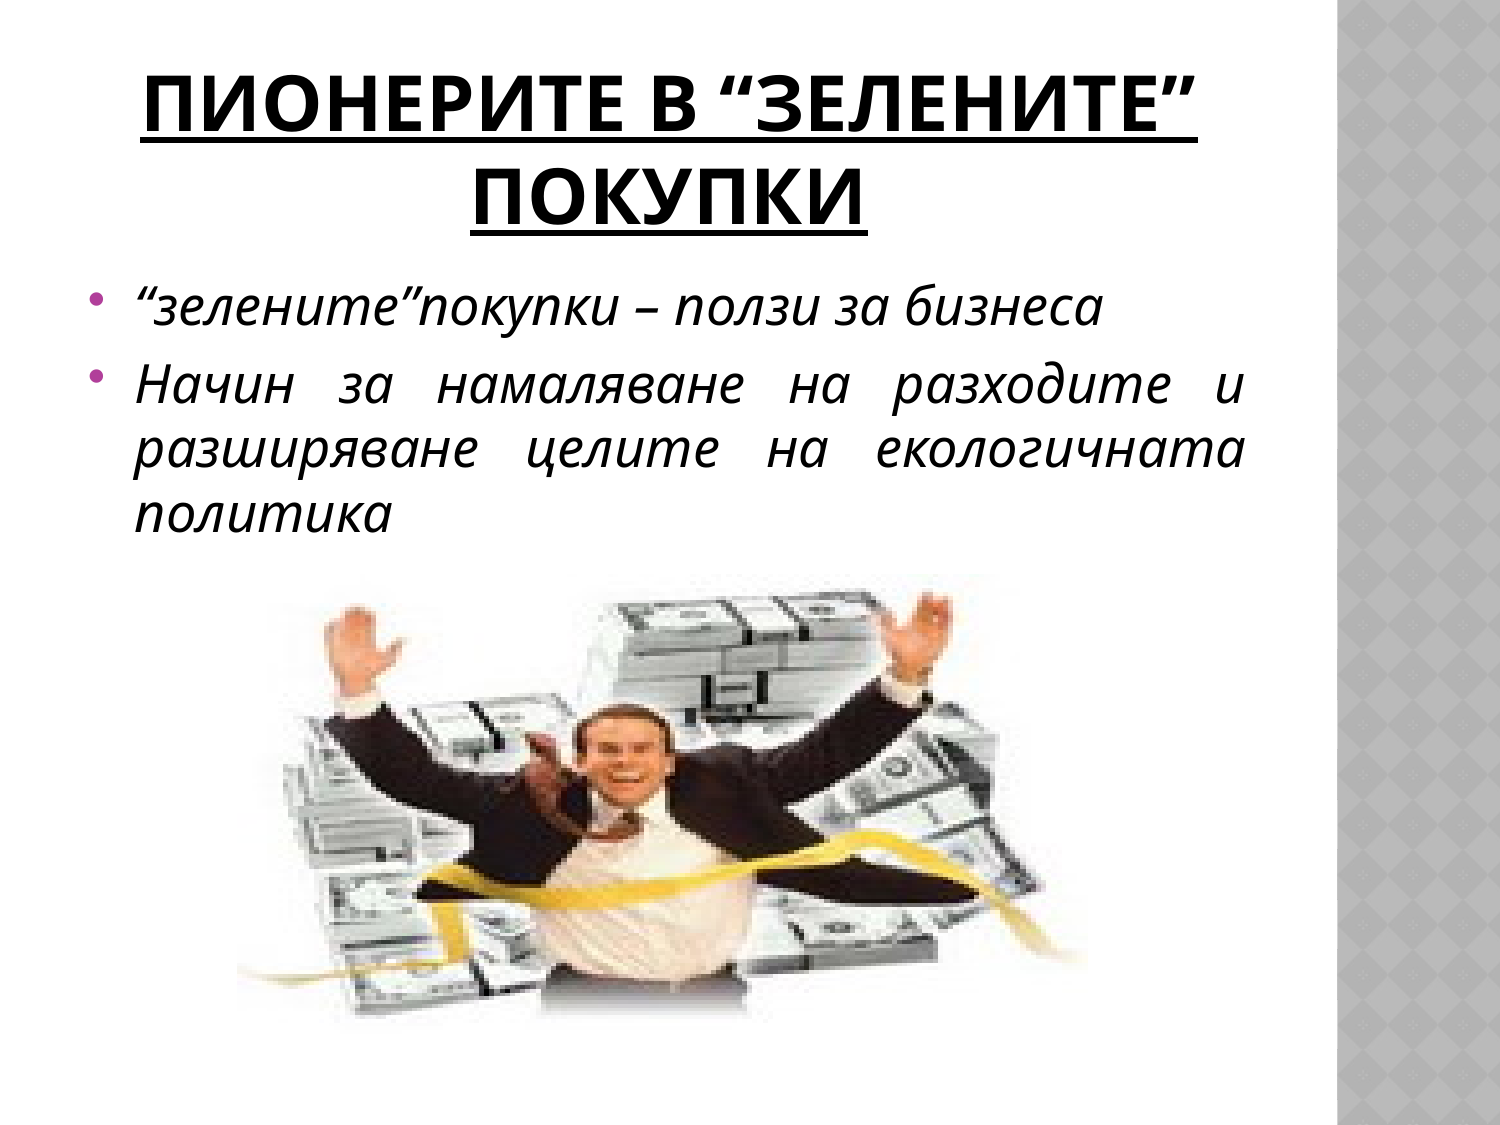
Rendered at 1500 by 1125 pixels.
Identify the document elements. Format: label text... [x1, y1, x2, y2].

list “зелените”покупки – ползи за бизнеса Начин за намаляване на разходите и разширяване целите на екологичната политика [75, 264, 1263, 1059]
title Пионерите в “зелените” покупки [75, 52, 1263, 240]
picture [237, 574, 1088, 1038]
